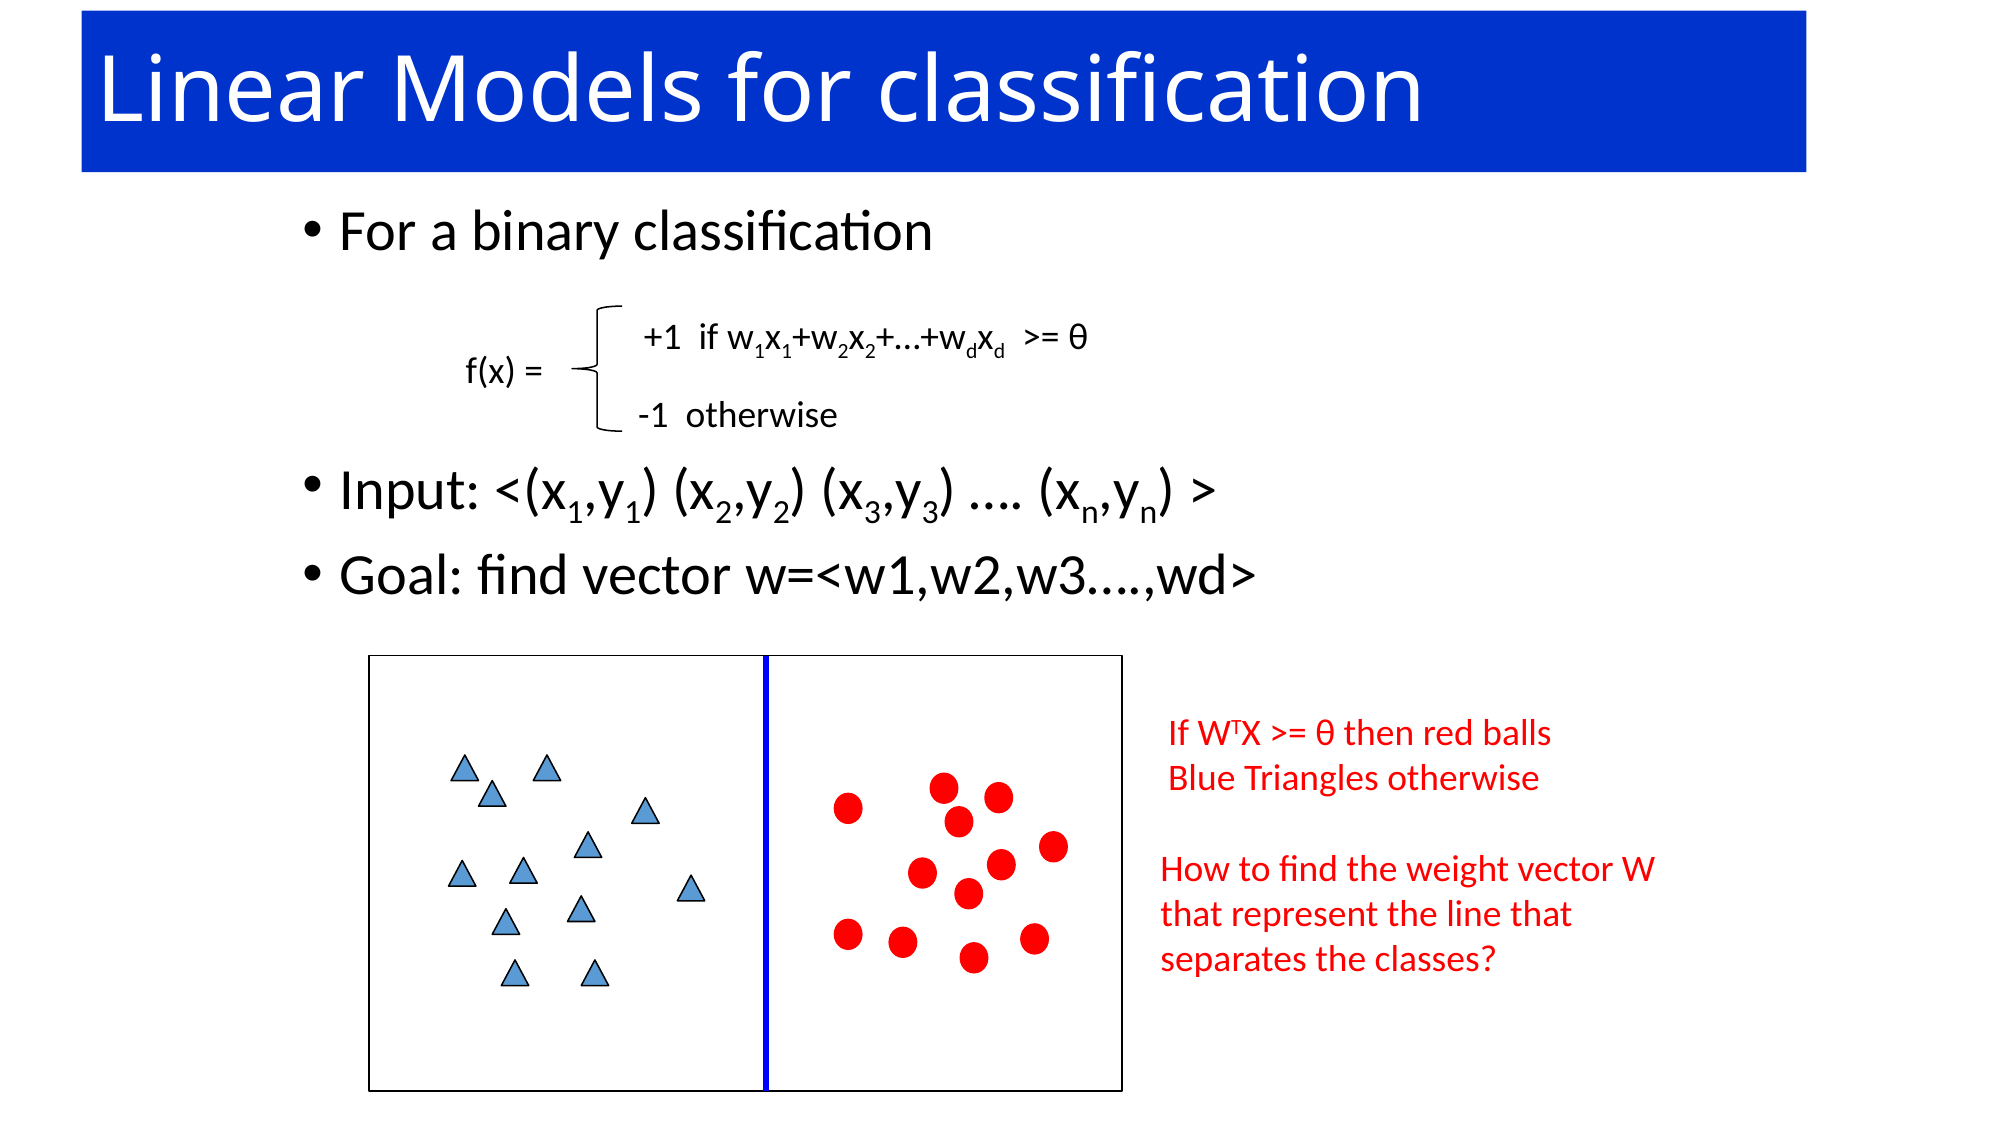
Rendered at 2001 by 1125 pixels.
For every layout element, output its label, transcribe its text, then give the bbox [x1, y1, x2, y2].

title Linear Models for classification [81, 10, 1807, 173]
text_box How to find the weight vector W that represent the line that separates the classes? [1145, 836, 1671, 987]
text_box If WTX >= θ then red balls Blue Triangles otherwise [1153, 700, 1576, 806]
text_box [368, 655, 1122, 1092]
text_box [449, 304, 1111, 443]
list For a binary classification Input: <(x1,y1) (x2,y2) (x3,y3) …. (xn,yn) > Goal: find vector w=<w1,w2,w3….,wd> [287, 192, 1630, 631]
